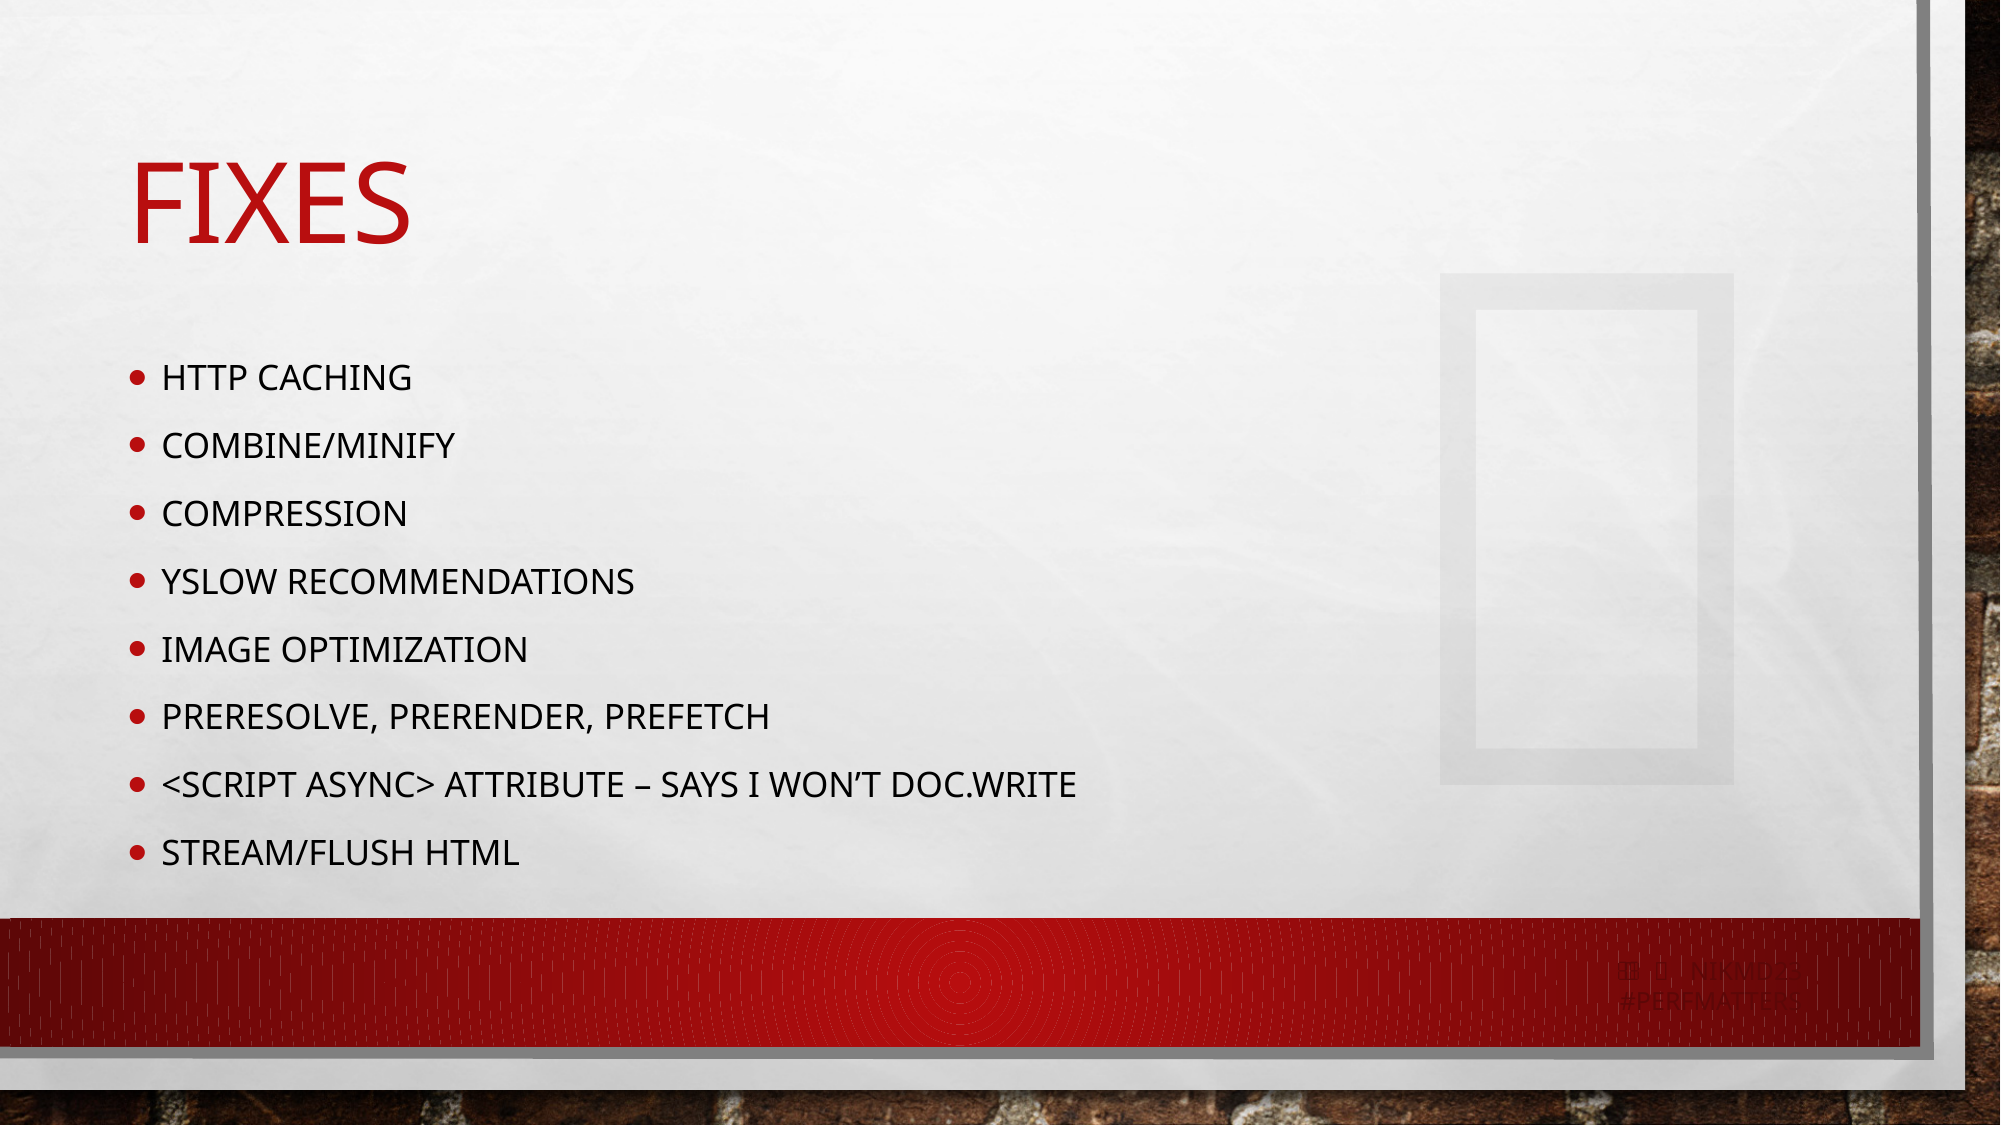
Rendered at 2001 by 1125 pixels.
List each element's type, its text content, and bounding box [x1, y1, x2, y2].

text_box  [1042, 60, 1818, 936]
picture [0, 0, 2000, 1125]
list HTTP Caching Combine/Minify Compression ySlow Recommendations Image optimization Preresolve, Prerender, Prefetch <script async> attribute – says I won’t doc.write Stream/Flush HTML [112, 338, 1042, 882]
footer    nikmd23 #perfmatters [112, 944, 1818, 1027]
title Fixes [112, 112, 1042, 302]
